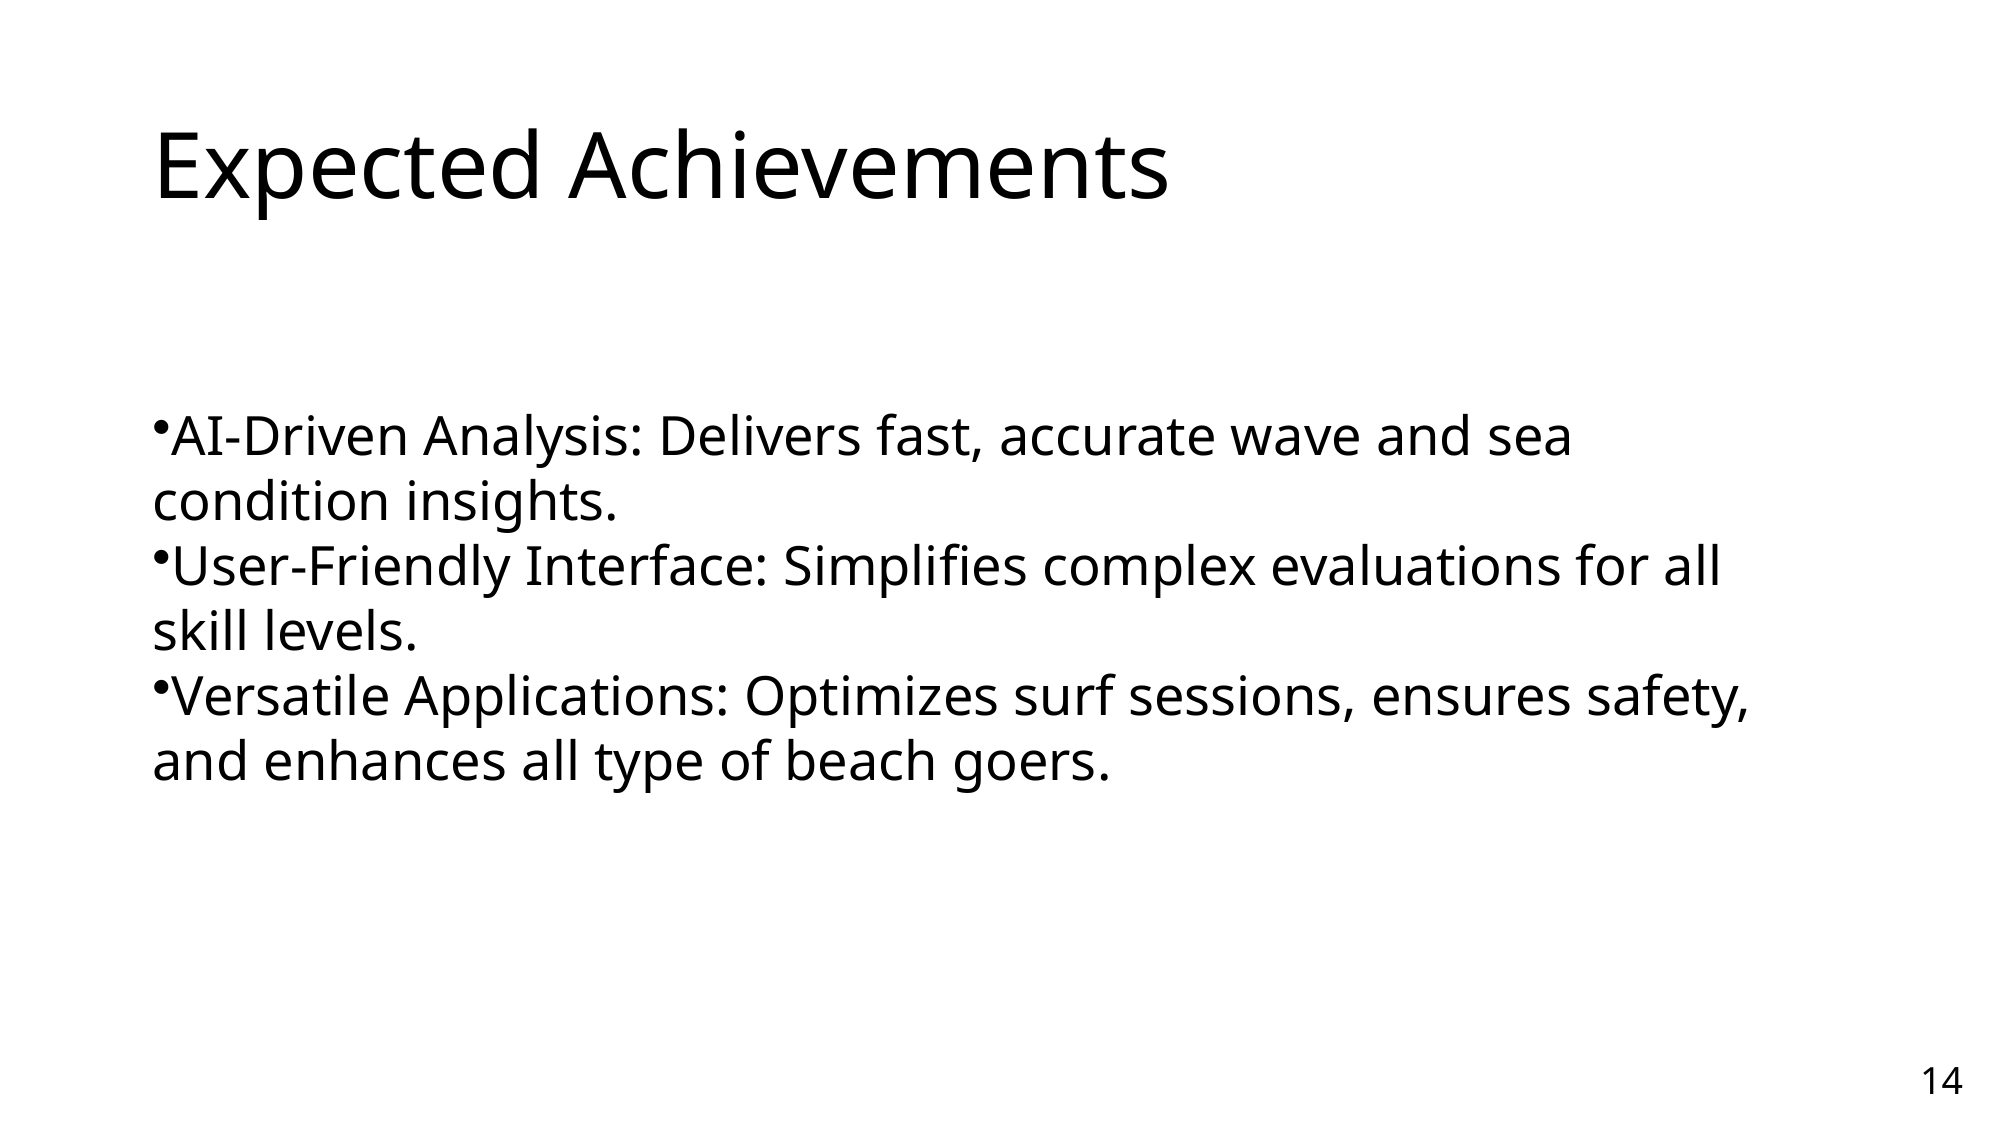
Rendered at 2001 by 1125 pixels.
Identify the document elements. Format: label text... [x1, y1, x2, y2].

list AI-Driven Analysis: Delivers fast, accurate wave and sea condition insights. User-Friendly Interface: Simplifies complex evaluations for all skill levels. Versatile Applications: Optimizes surf sessions, ensures safety, and enhances all type of beach goers. [137, 270, 1838, 923]
text_box 14 [1905, 1049, 1978, 1110]
title Expected Achievements [137, 59, 1863, 278]
